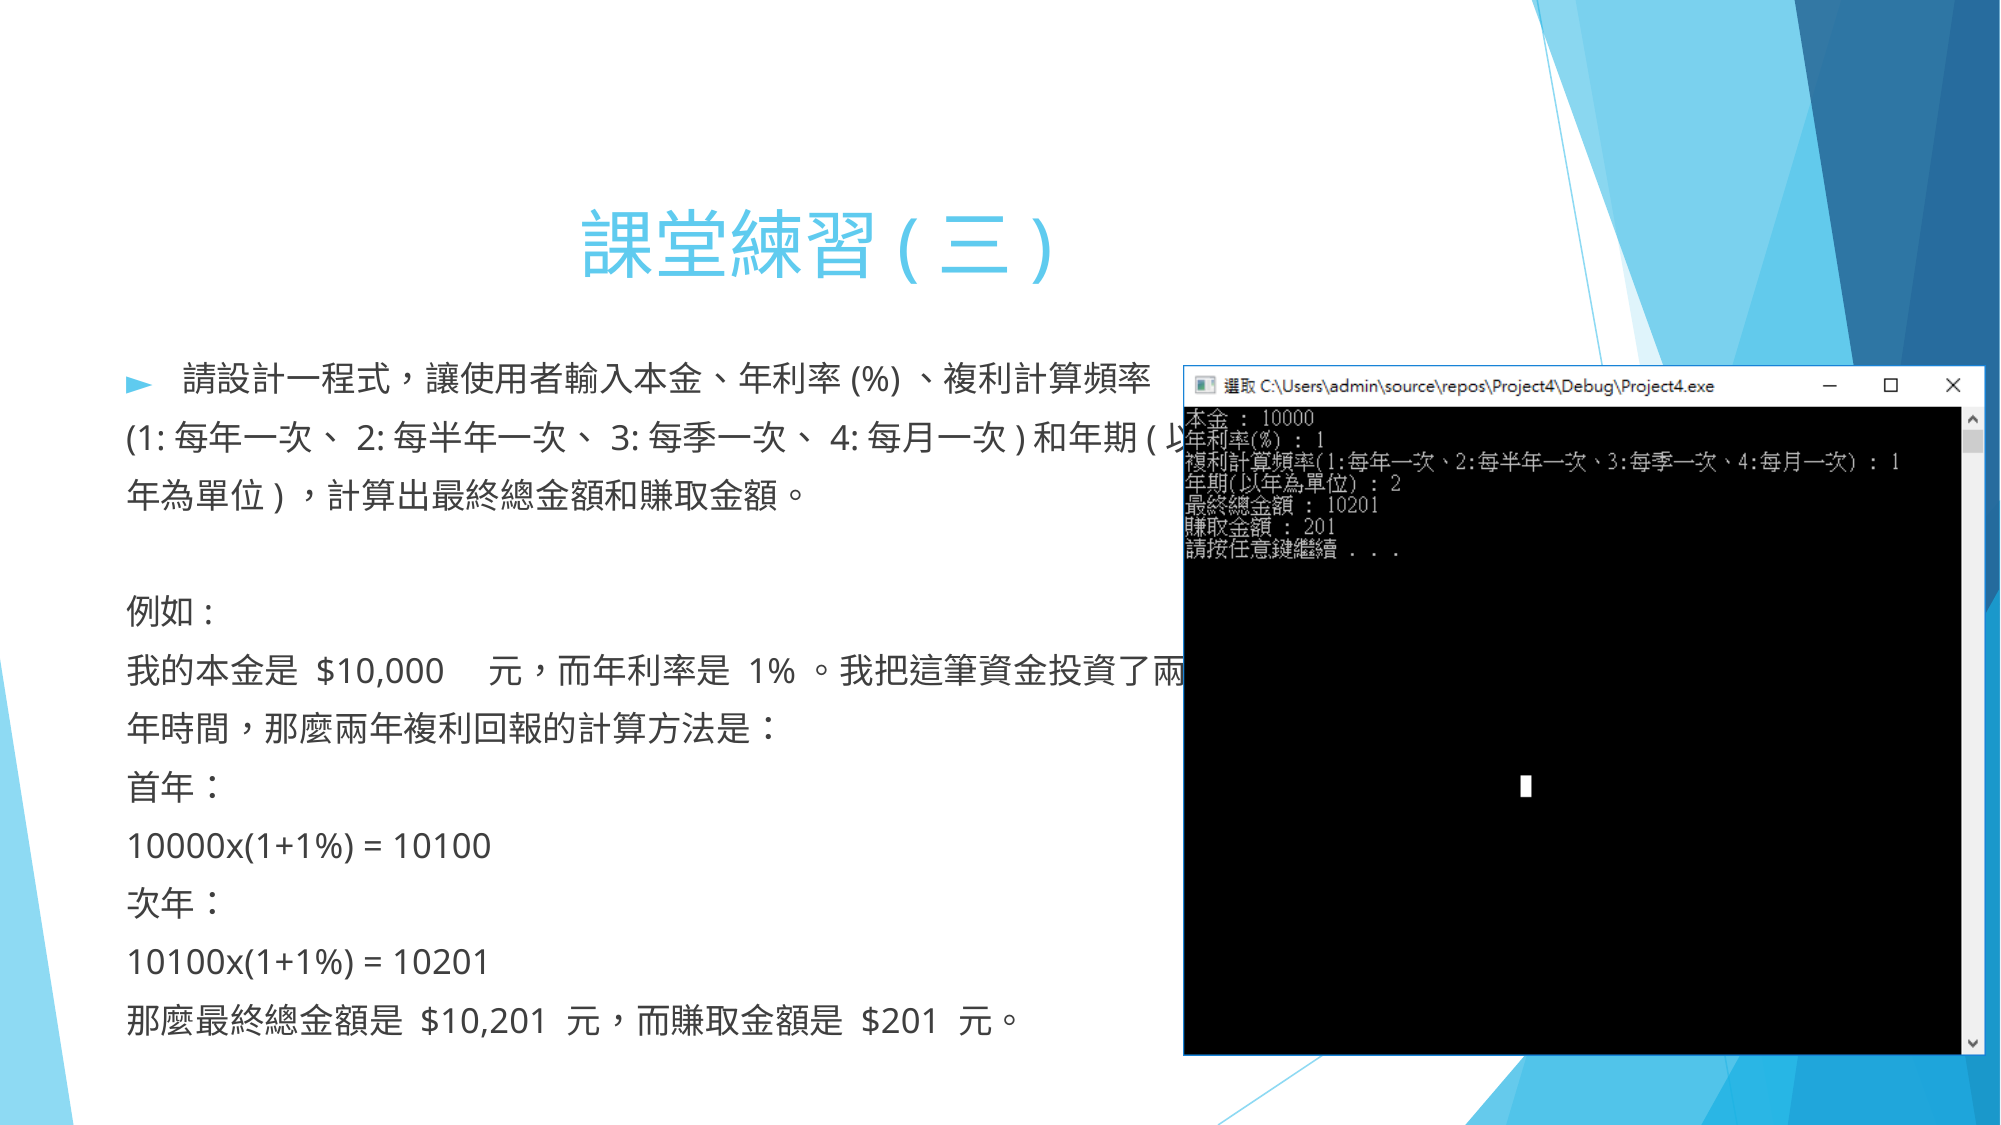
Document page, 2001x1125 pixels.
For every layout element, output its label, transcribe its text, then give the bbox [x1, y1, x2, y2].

title 課堂練習(三) [111, 99, 1522, 317]
picture [1183, 364, 1986, 1056]
list 請設計一程式，讓使用者輸入本金、年利率(%)、複利計算頻率 (1:每年一次、2:每半年一次、3:每季一次、4:每月一次)和年期(以 年為單位)，計算出最終總金額和賺取金額。 例如: 我的本金是 $10,000 元，而年利率是 1%。我把這筆資金投資了兩 年時間，那麼兩年複利回報的計算方法是： 首年： 10000x(1+1%) = 10100 次年： 10100x(1+1%) = 10201 那麼最終總金額是 $10,201 元，而賺取金額是 $201 元。 [111, 354, 1522, 1075]
